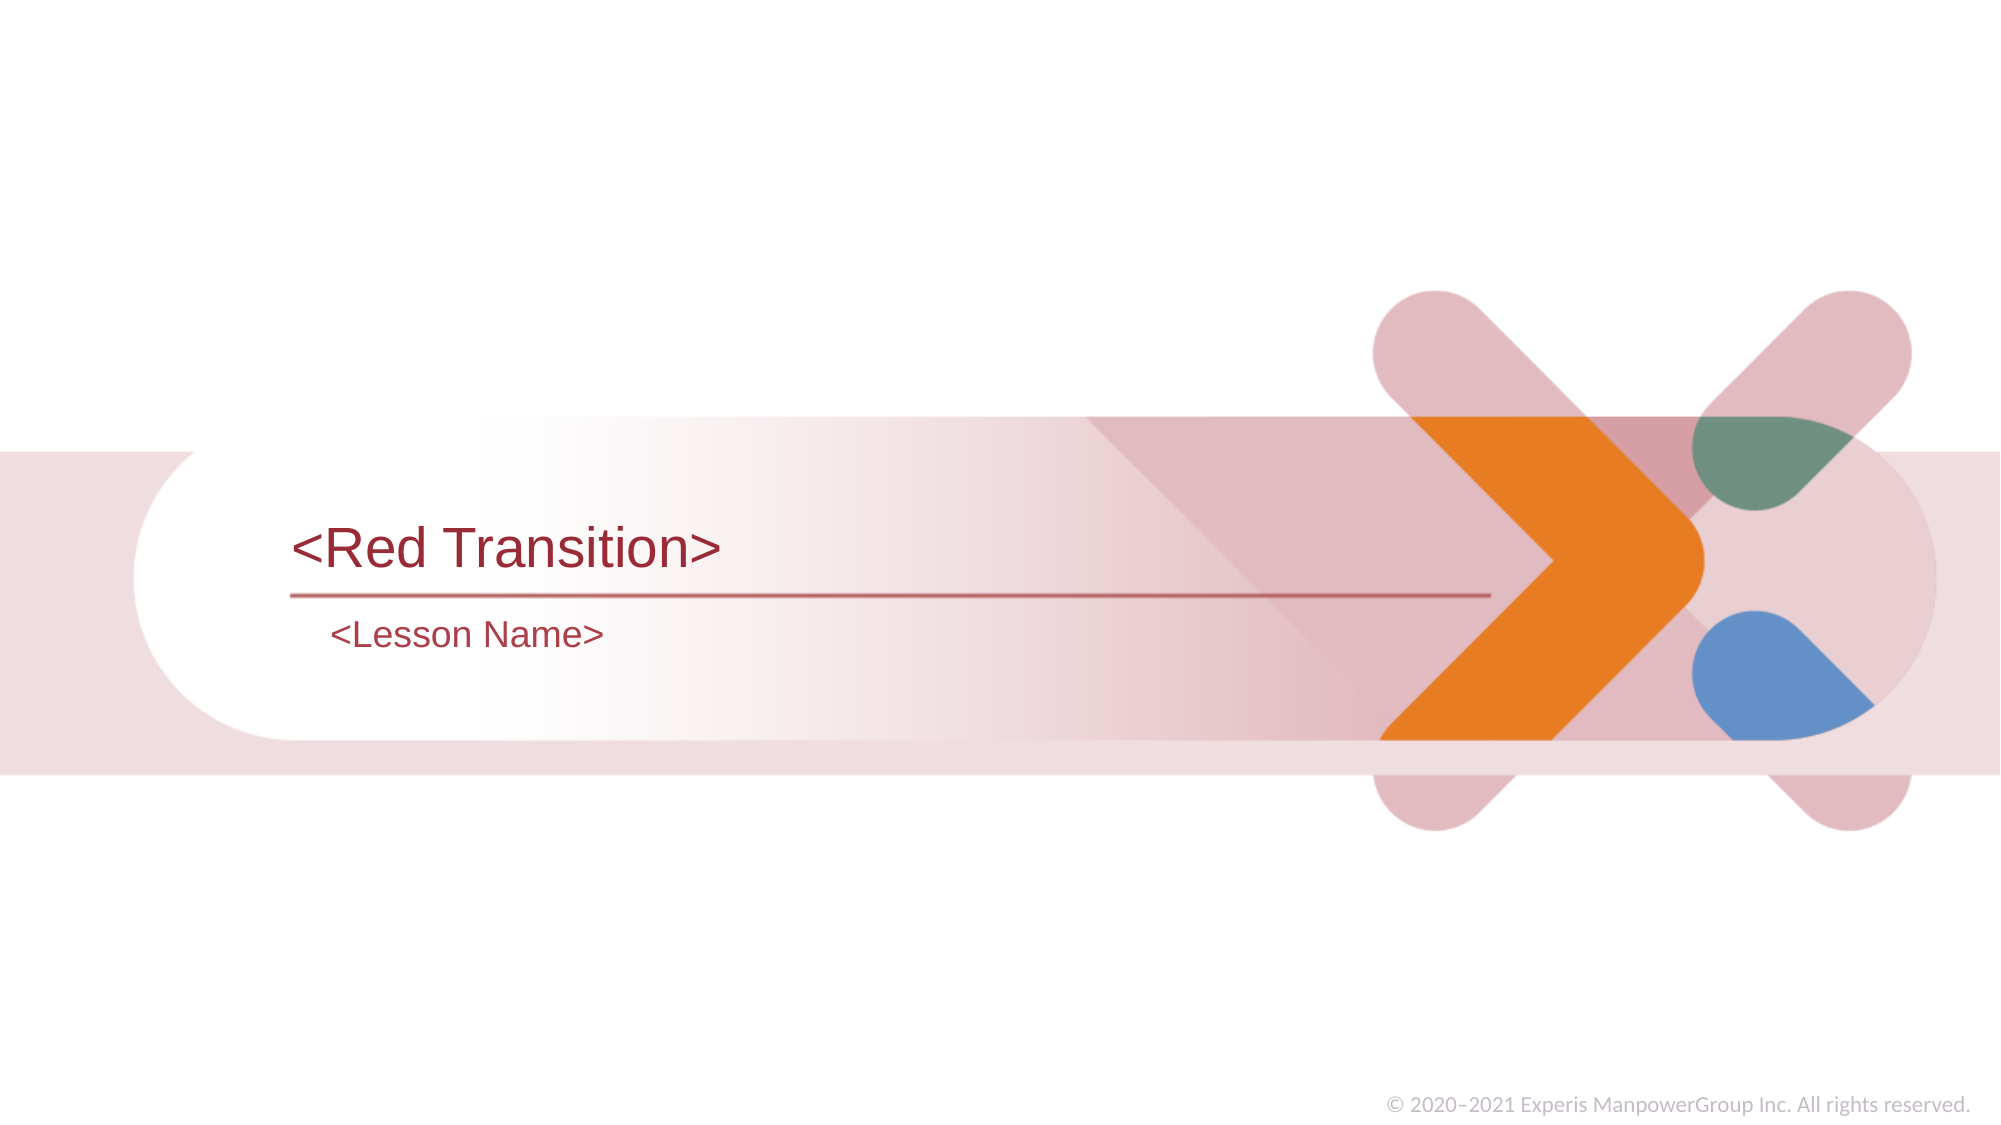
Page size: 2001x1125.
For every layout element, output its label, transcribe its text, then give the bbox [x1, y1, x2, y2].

picture [0, 0, 2001, 1125]
list <Lesson Name> [330, 610, 1507, 674]
title <Red Transition> [291, 509, 1468, 579]
